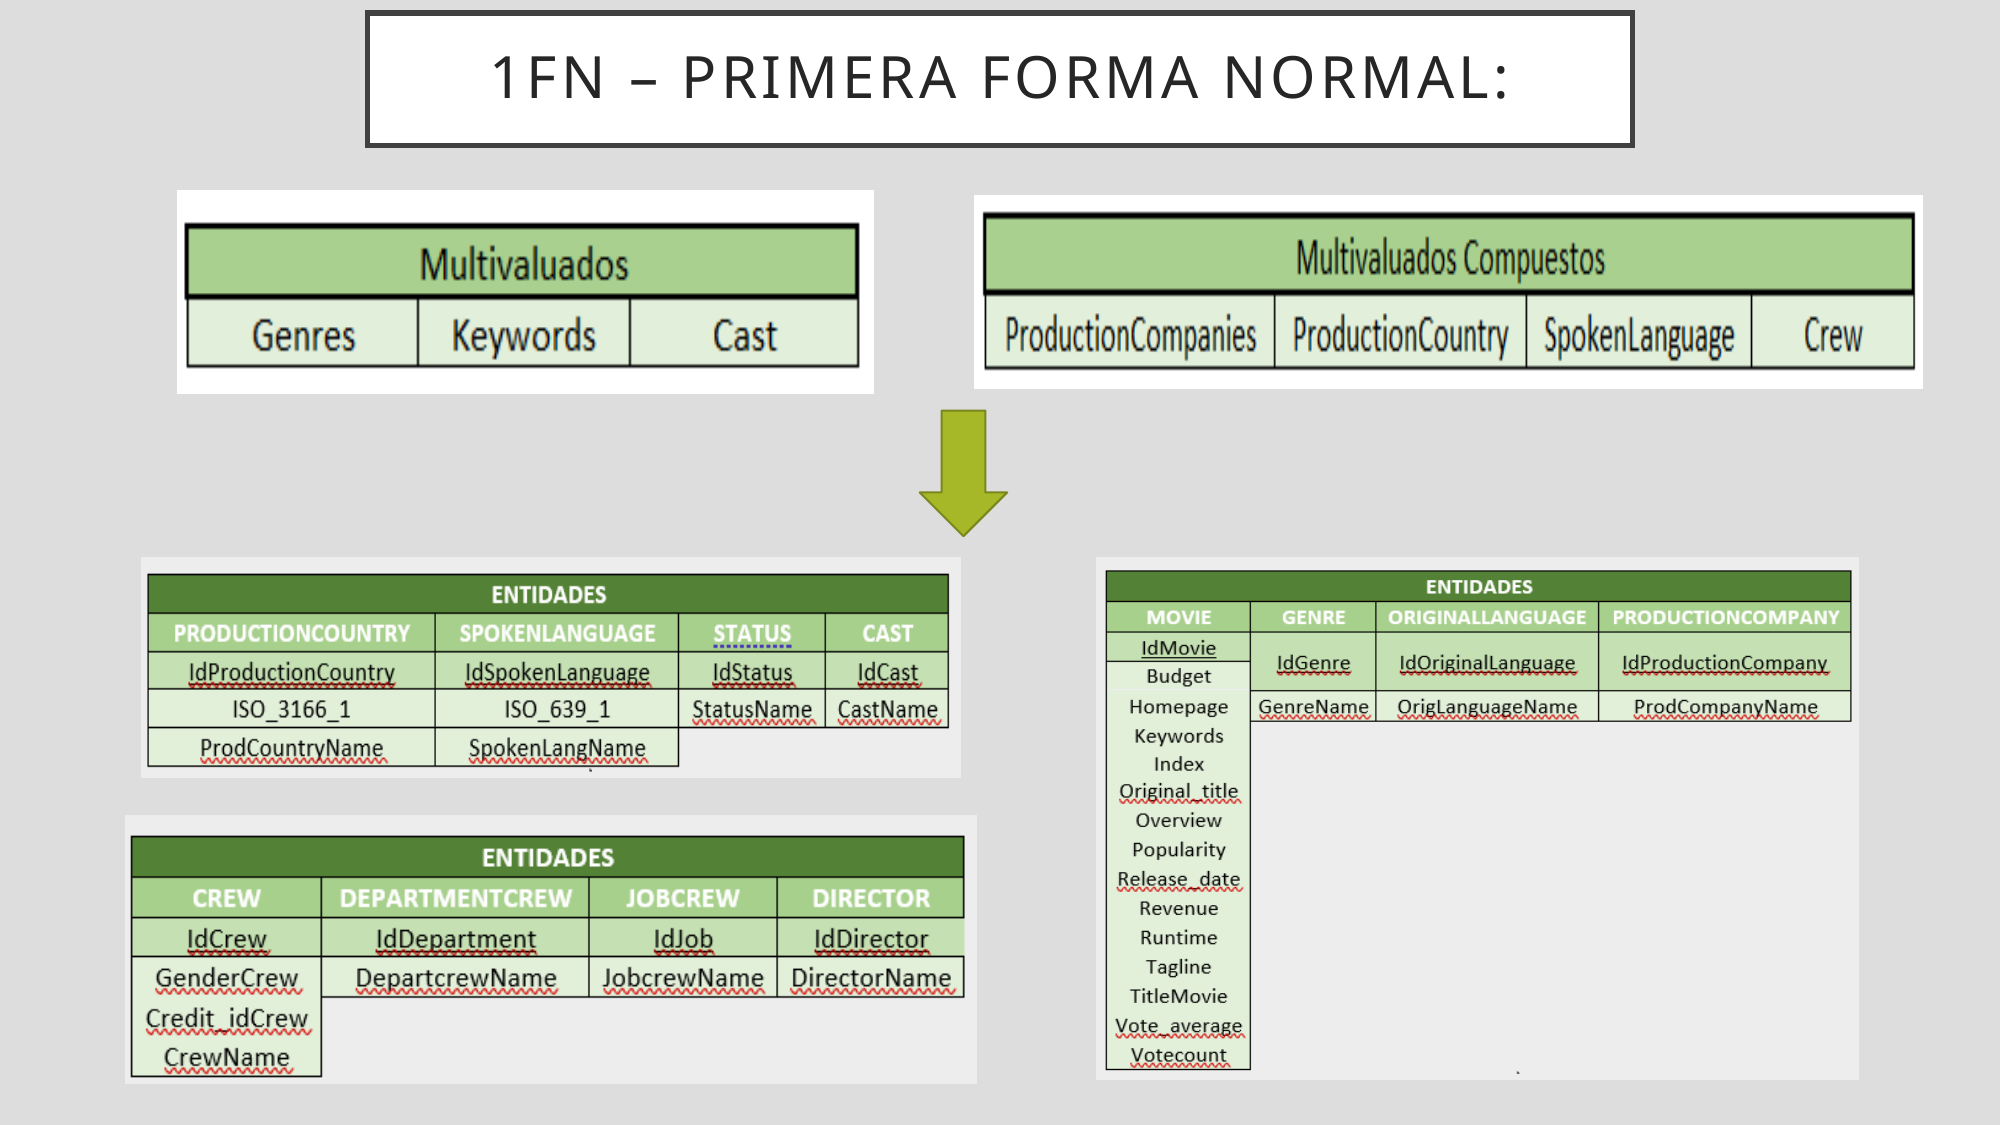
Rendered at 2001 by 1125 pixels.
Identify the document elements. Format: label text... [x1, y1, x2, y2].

picture [140, 557, 961, 778]
picture [974, 195, 1923, 390]
picture [1096, 557, 1859, 1080]
picture [177, 190, 874, 394]
picture [125, 815, 977, 1084]
text_box [918, 409, 1009, 537]
title 1FN – Primera Forma Normal: [365, 10, 1635, 148]
